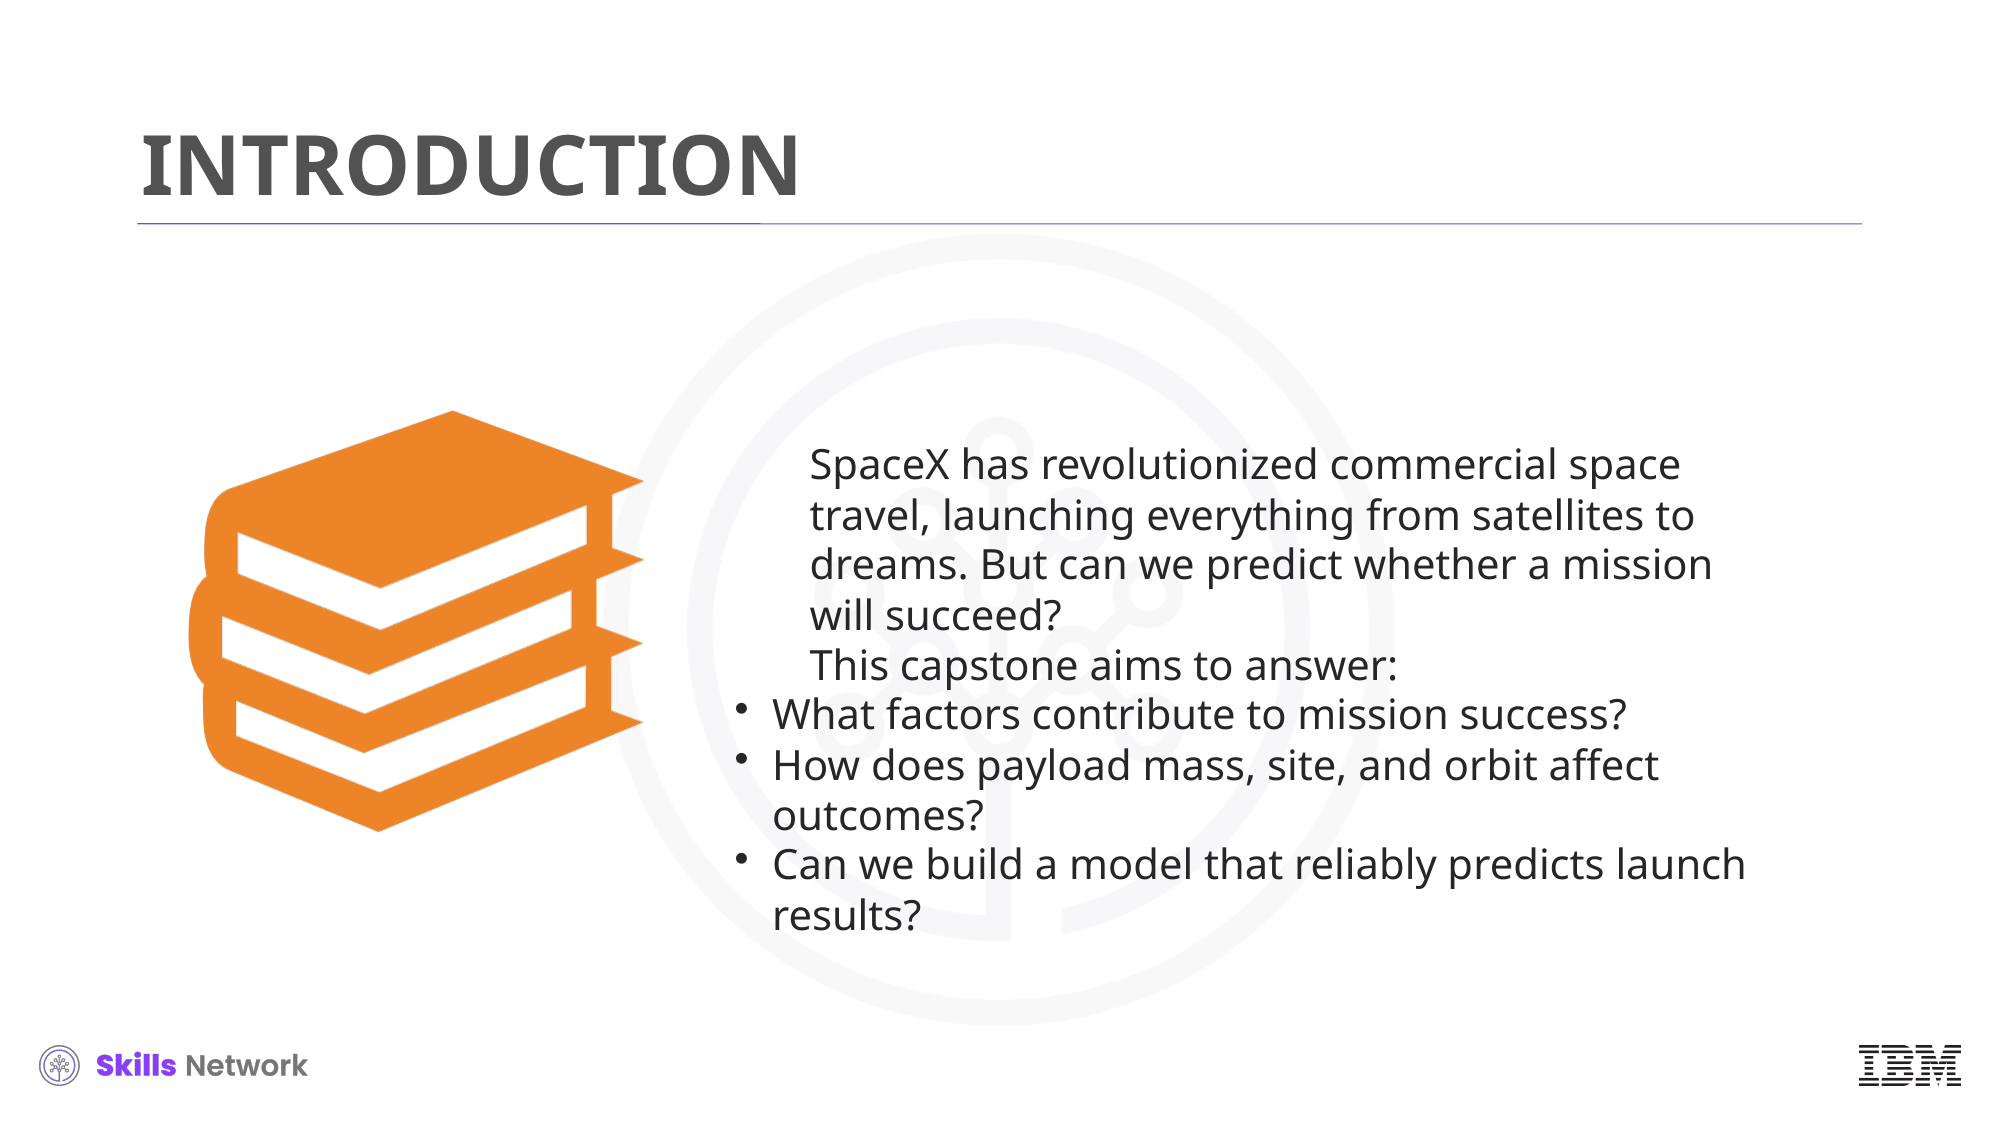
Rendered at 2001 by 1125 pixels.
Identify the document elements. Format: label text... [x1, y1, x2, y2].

picture [1859, 1045, 1961, 1086]
picture [39, 1045, 308, 1086]
picture [163, 370, 665, 872]
text_box SpaceX has revolutionized commercial space travel, launching everything from satellites to dreams. But can we predict whether a mission will succeed? This capstone aims to answer: What factors contribute to mission success? How does payload mass, site, and orbit affect outcomes? Can we build a model that reliably predicts launch results? [719, 385, 1776, 946]
title INTRODUCTION [126, 59, 1381, 278]
